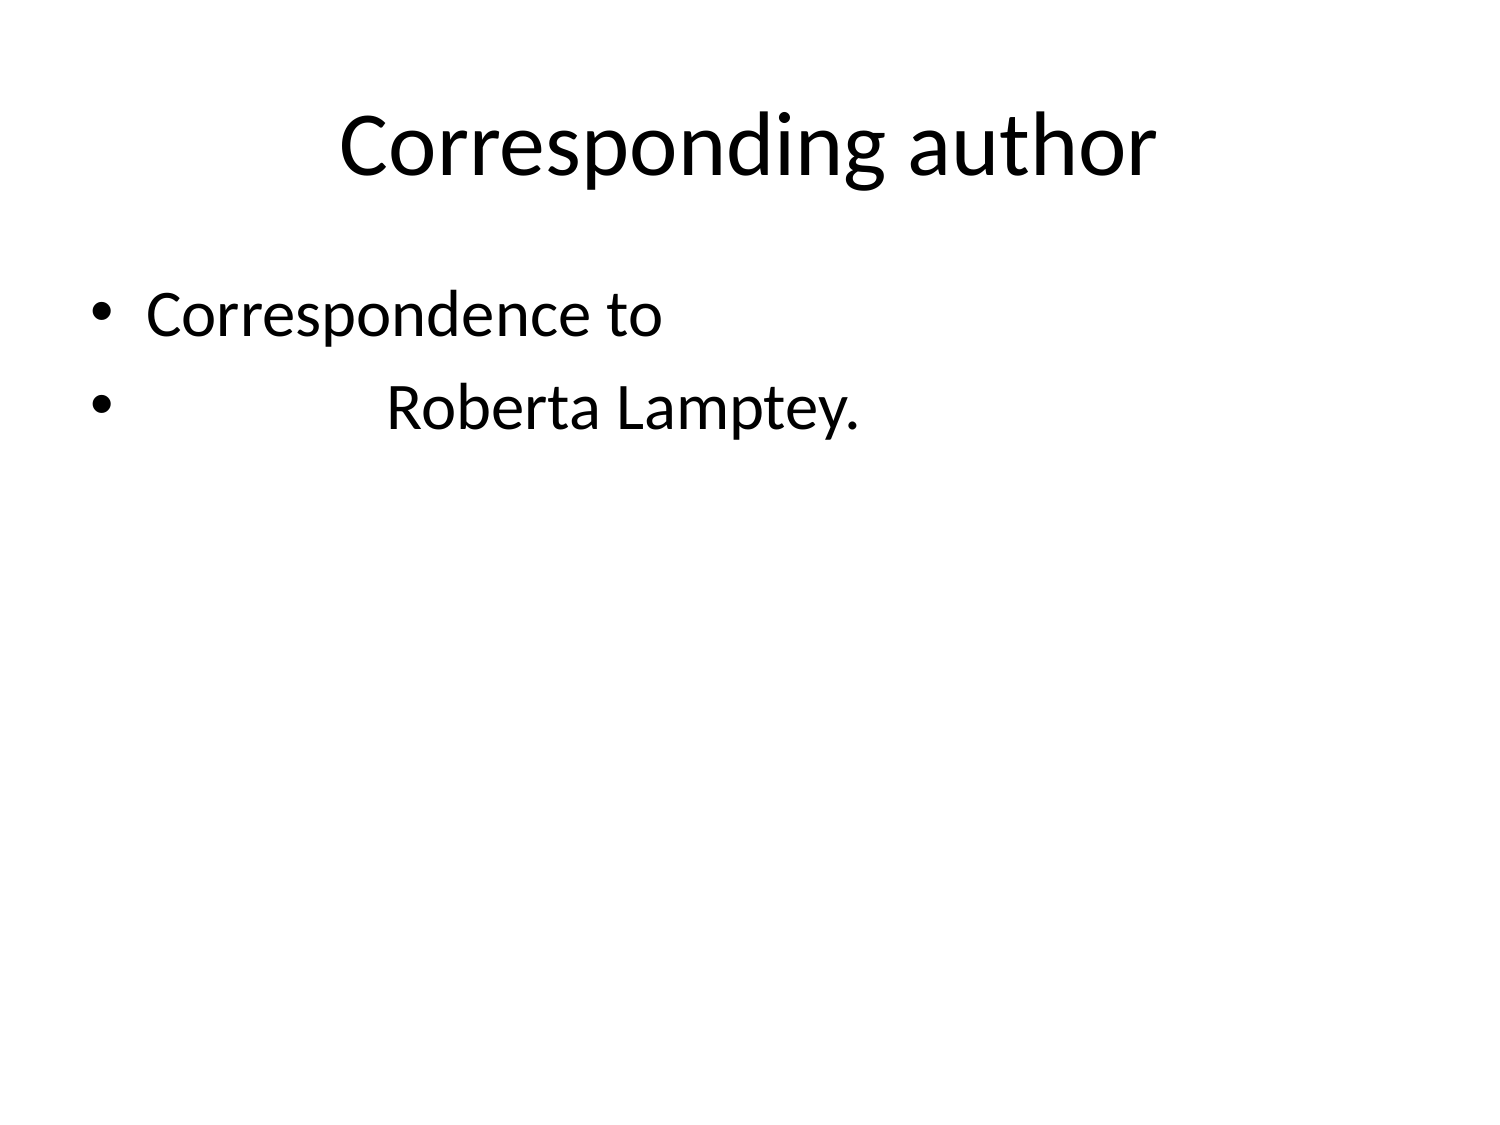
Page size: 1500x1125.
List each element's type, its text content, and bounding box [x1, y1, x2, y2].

list Correspondence to Roberta Lamptey. [75, 262, 1425, 1005]
title Corresponding author [75, 45, 1425, 233]
